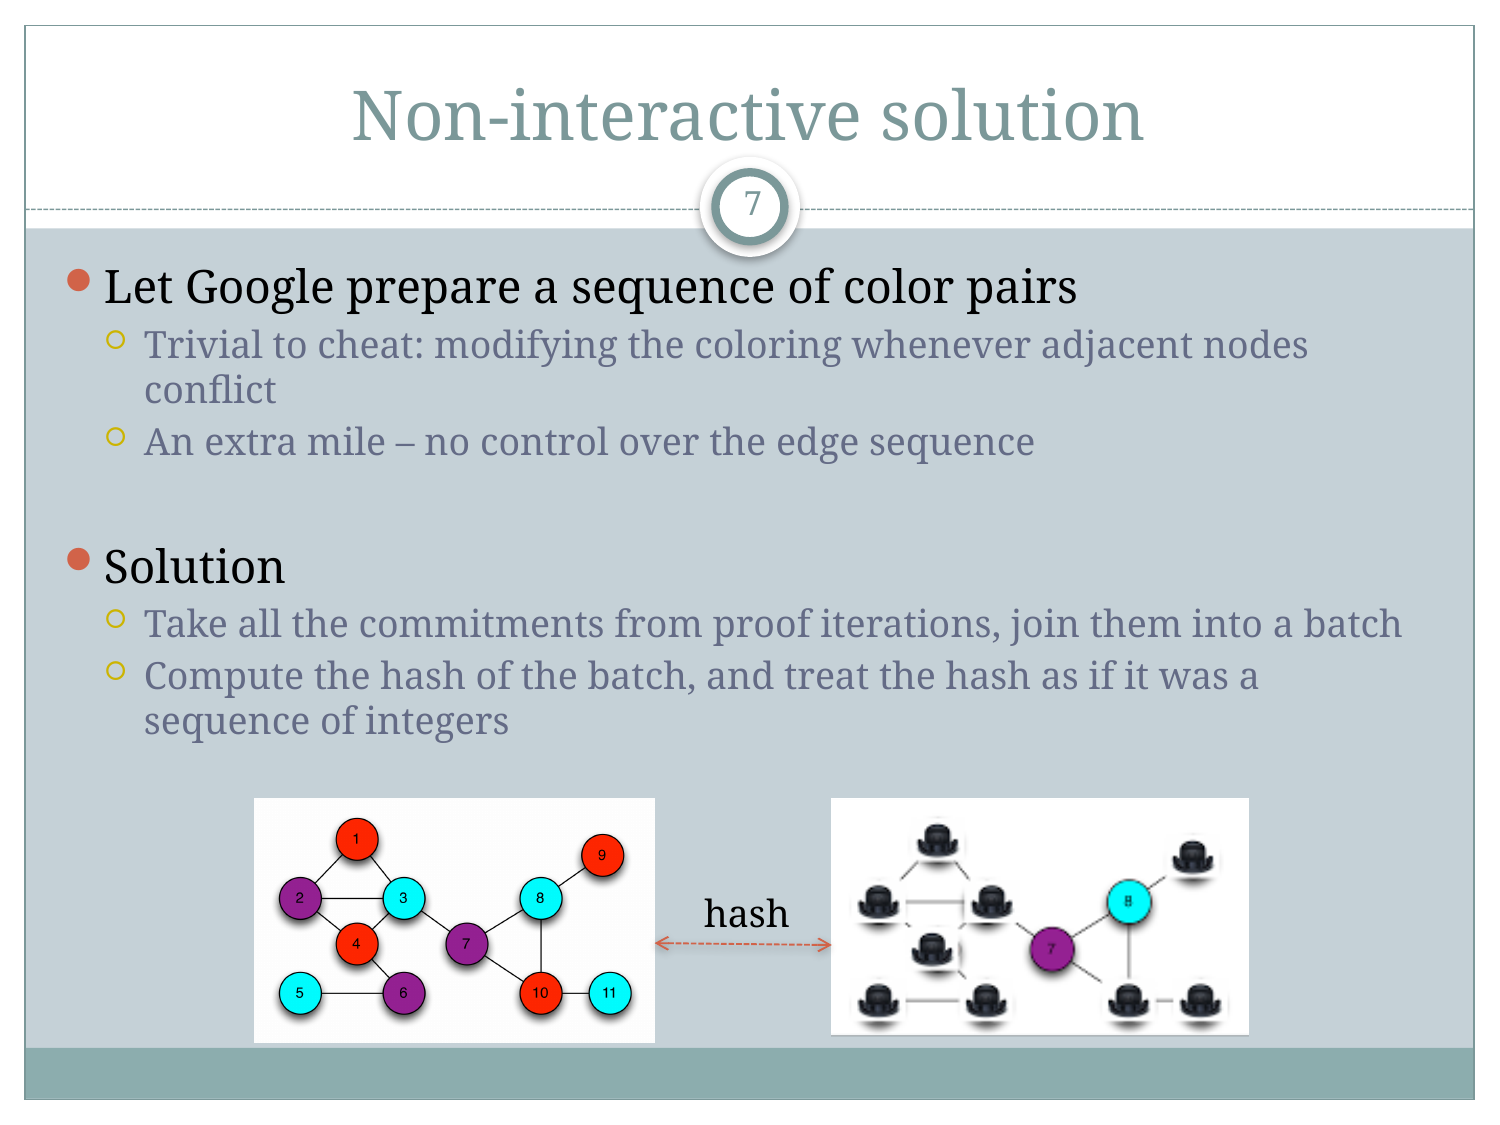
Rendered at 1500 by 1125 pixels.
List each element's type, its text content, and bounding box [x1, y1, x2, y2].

title Non-interactive solution [49, 37, 1450, 162]
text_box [654, 942, 832, 946]
picture [831, 797, 1249, 1053]
slide_number 7 [715, 168, 791, 241]
picture [254, 797, 655, 1043]
text_box hash [689, 882, 805, 940]
list Let Google prepare a sequence of color pairs Trivial to cheat: modifying the coloring whenever adjacent nodes conflict An extra mile – no control over the edge sequence Solution Take all the commitments from proof iterations, join them into a batch Compute the hash of the batch, and treat the hash as if it was a sequence of integers [49, 250, 1445, 784]
